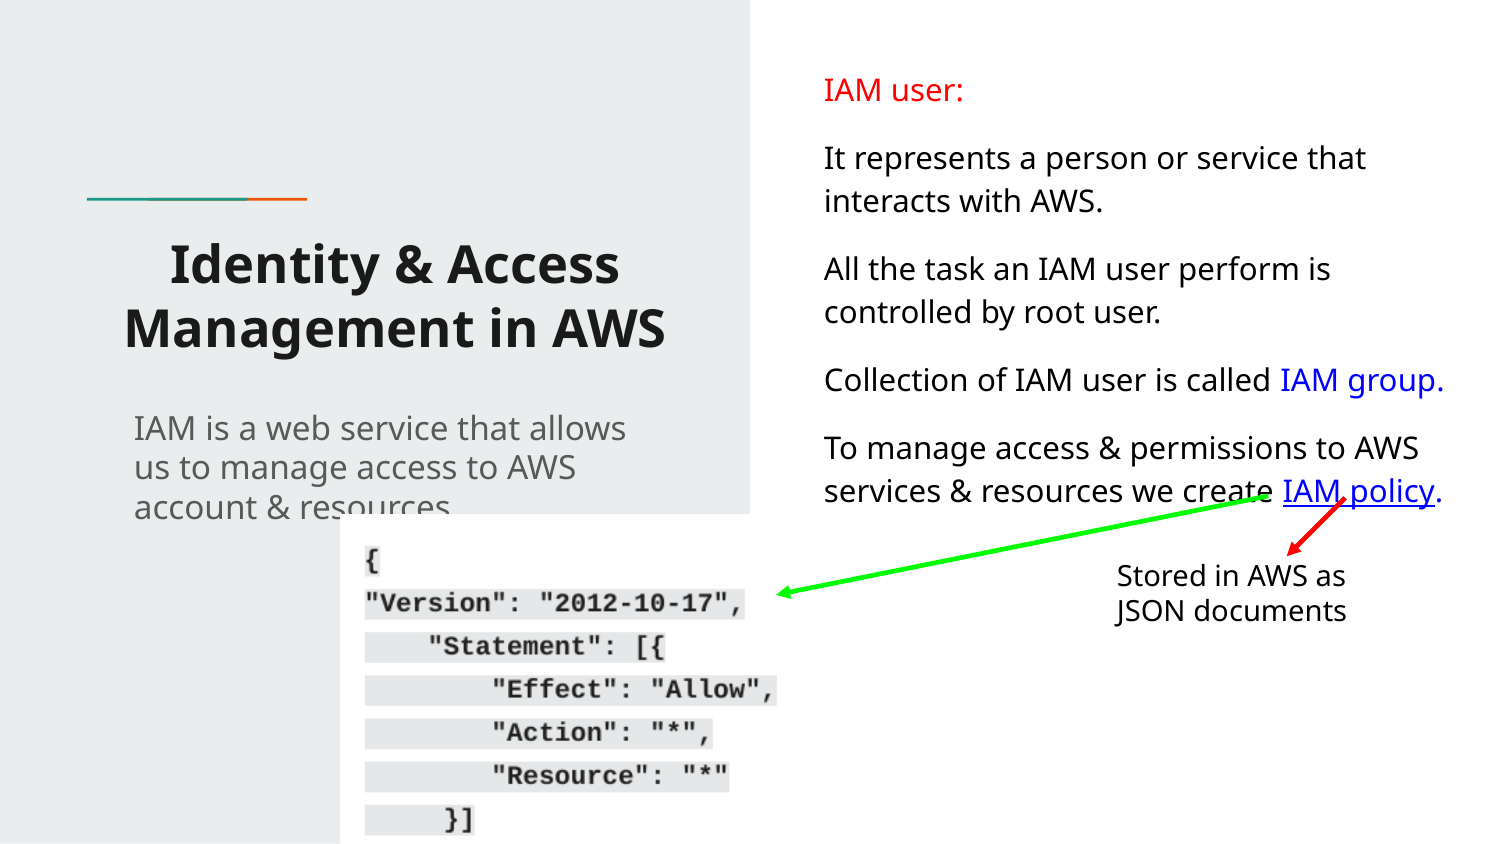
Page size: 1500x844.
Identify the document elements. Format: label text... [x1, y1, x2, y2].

list IAM user: It represents a person or service that interacts with AWS. All the task an IAM user perform is controlled by root user. Collection of IAM user is called IAM group. To manage access & permissions to AWS services & resources we create IAM policy. [808, 49, 1481, 663]
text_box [775, 495, 1269, 596]
title Identity & Access Management in AWS [108, 216, 683, 392]
picture [339, 513, 810, 844]
subtitle IAM is a web service that allows us to manage access to AWS account & resources. [118, 391, 661, 644]
text_box Stored in AWS as JSON documents [1101, 542, 1388, 642]
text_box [1286, 497, 1346, 557]
